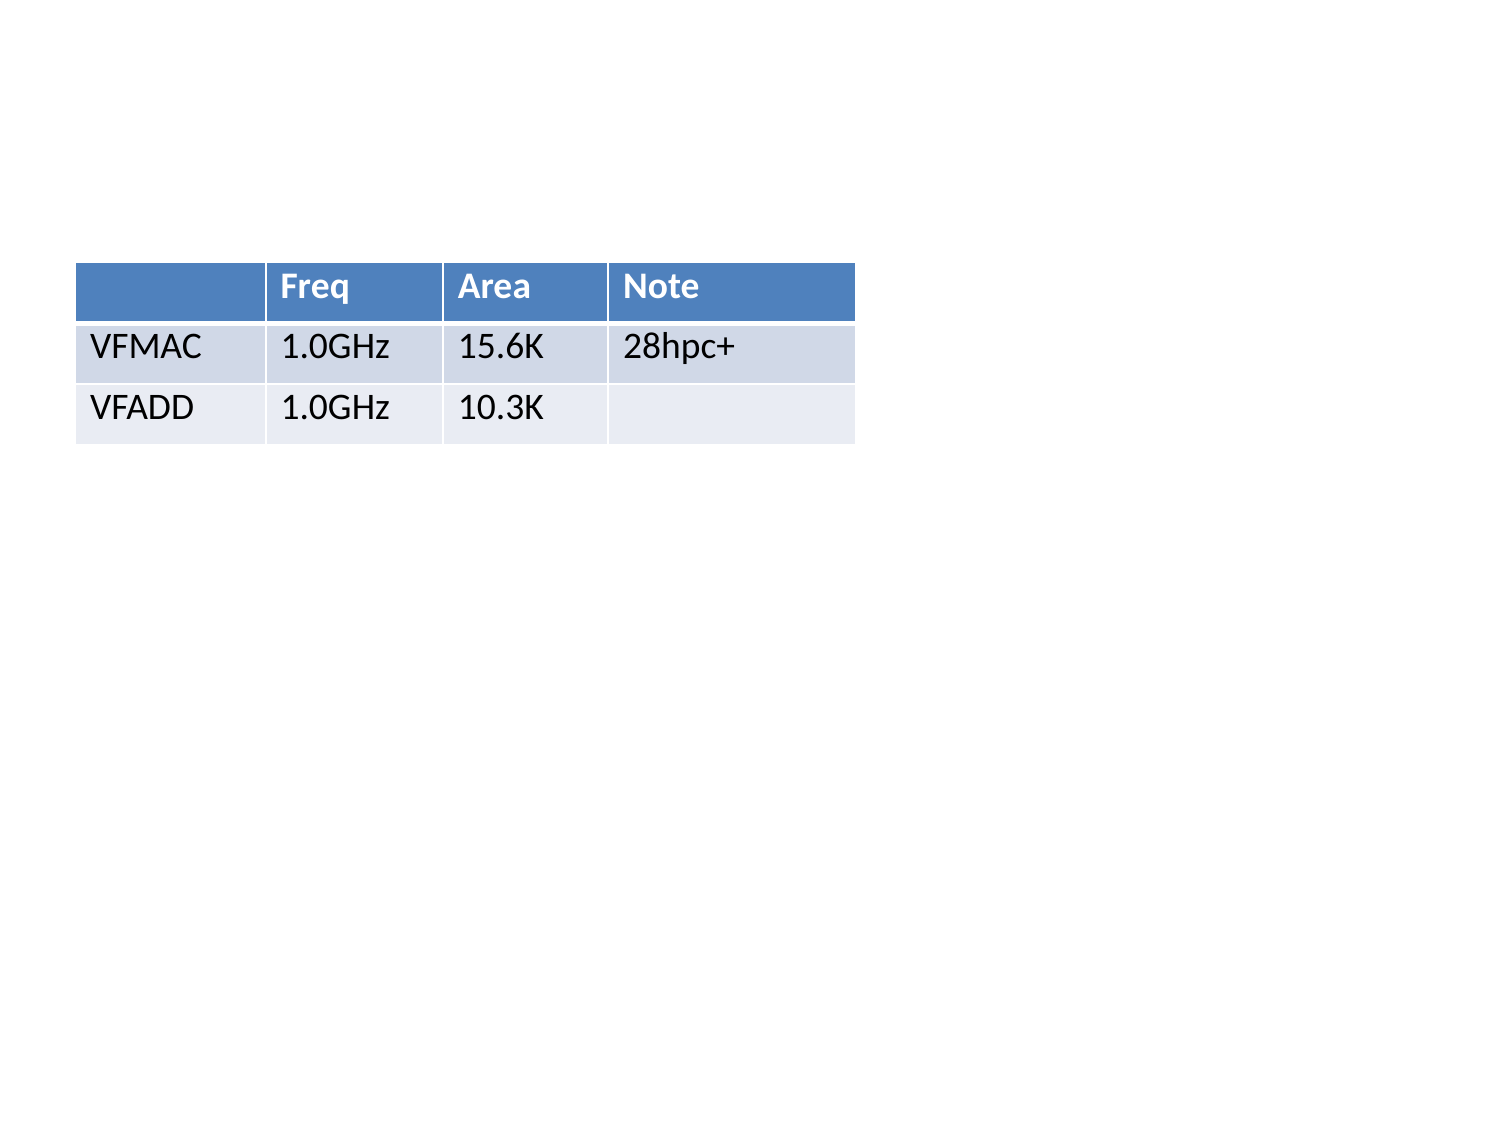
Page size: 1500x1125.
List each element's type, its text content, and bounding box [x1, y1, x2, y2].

table_cell 28hpc+ [609, 326, 855, 383]
table_cell 15.6K [444, 326, 607, 383]
table_cell [609, 385, 855, 444]
table_header [76, 263, 265, 321]
table_cell 10.3K [444, 385, 607, 444]
table_cell VFADD [76, 385, 265, 444]
table_header Freq [267, 263, 442, 321]
table_cell 1.0GHz [267, 326, 442, 383]
table_header Area [444, 263, 607, 321]
table_cell 1.0GHz [267, 385, 442, 444]
table_cell VFMAC [76, 326, 265, 383]
table_header Note [609, 263, 855, 321]
